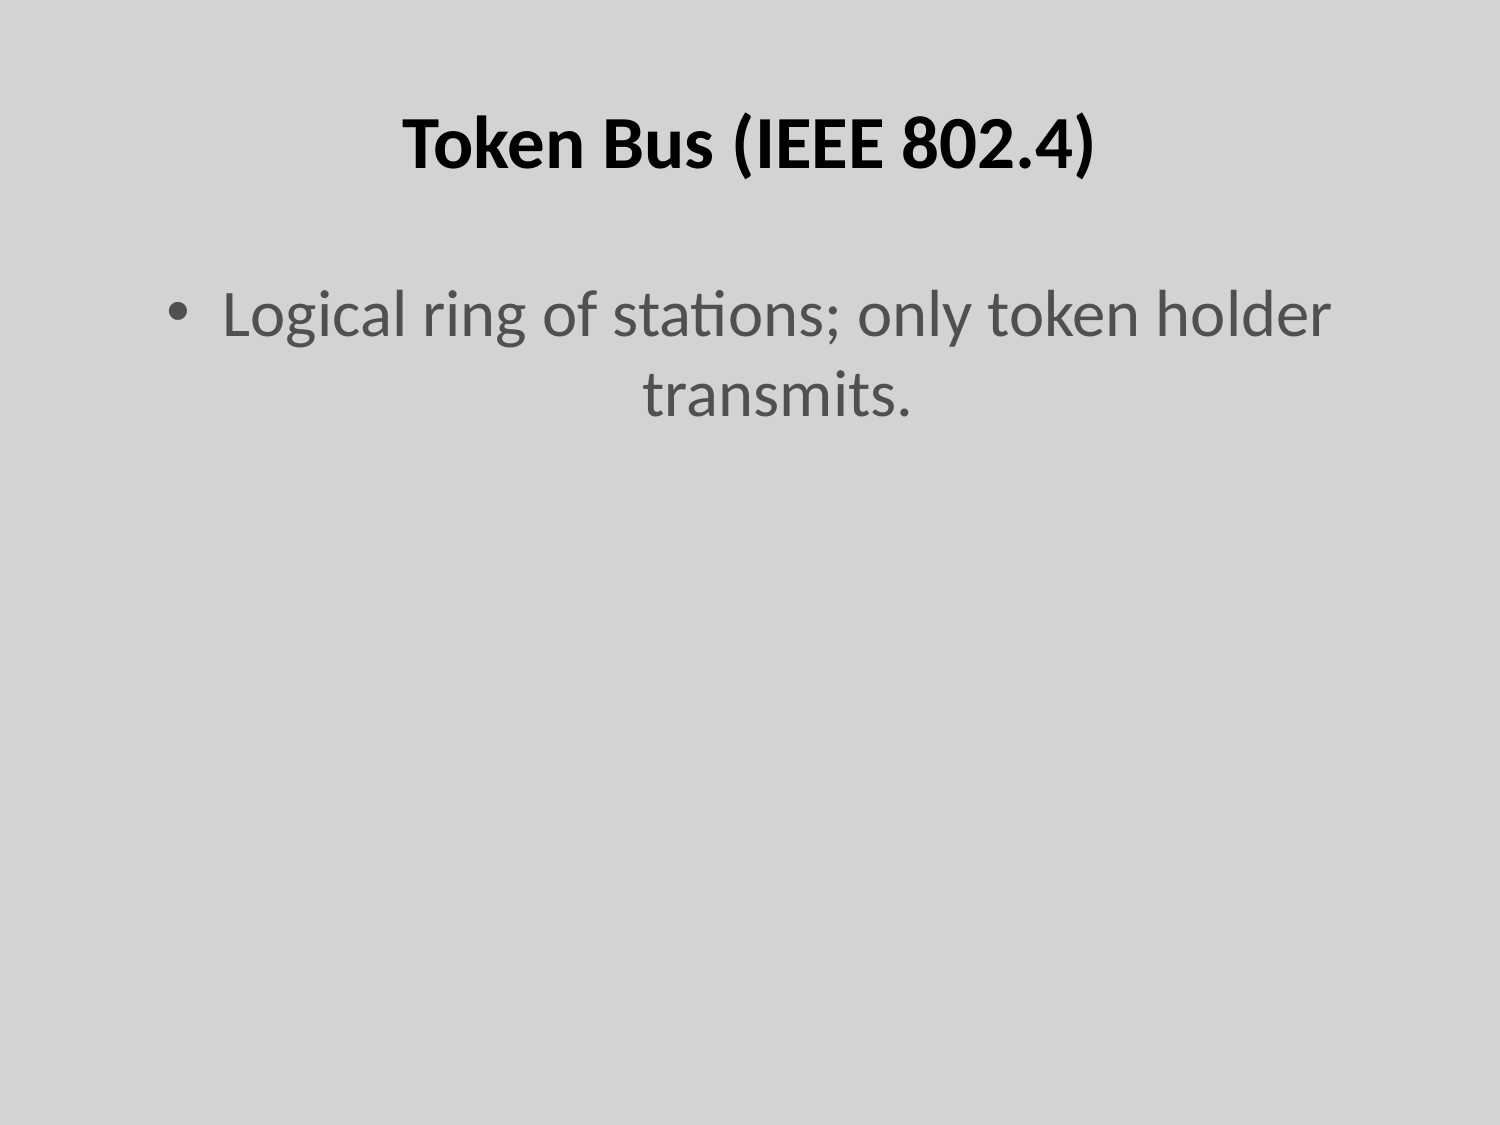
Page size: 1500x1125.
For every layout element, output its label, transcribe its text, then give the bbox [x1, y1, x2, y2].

list Logical ring of stations; only token holder transmits. [75, 262, 1425, 1005]
title Token Bus (IEEE 802.4) [75, 45, 1425, 233]
